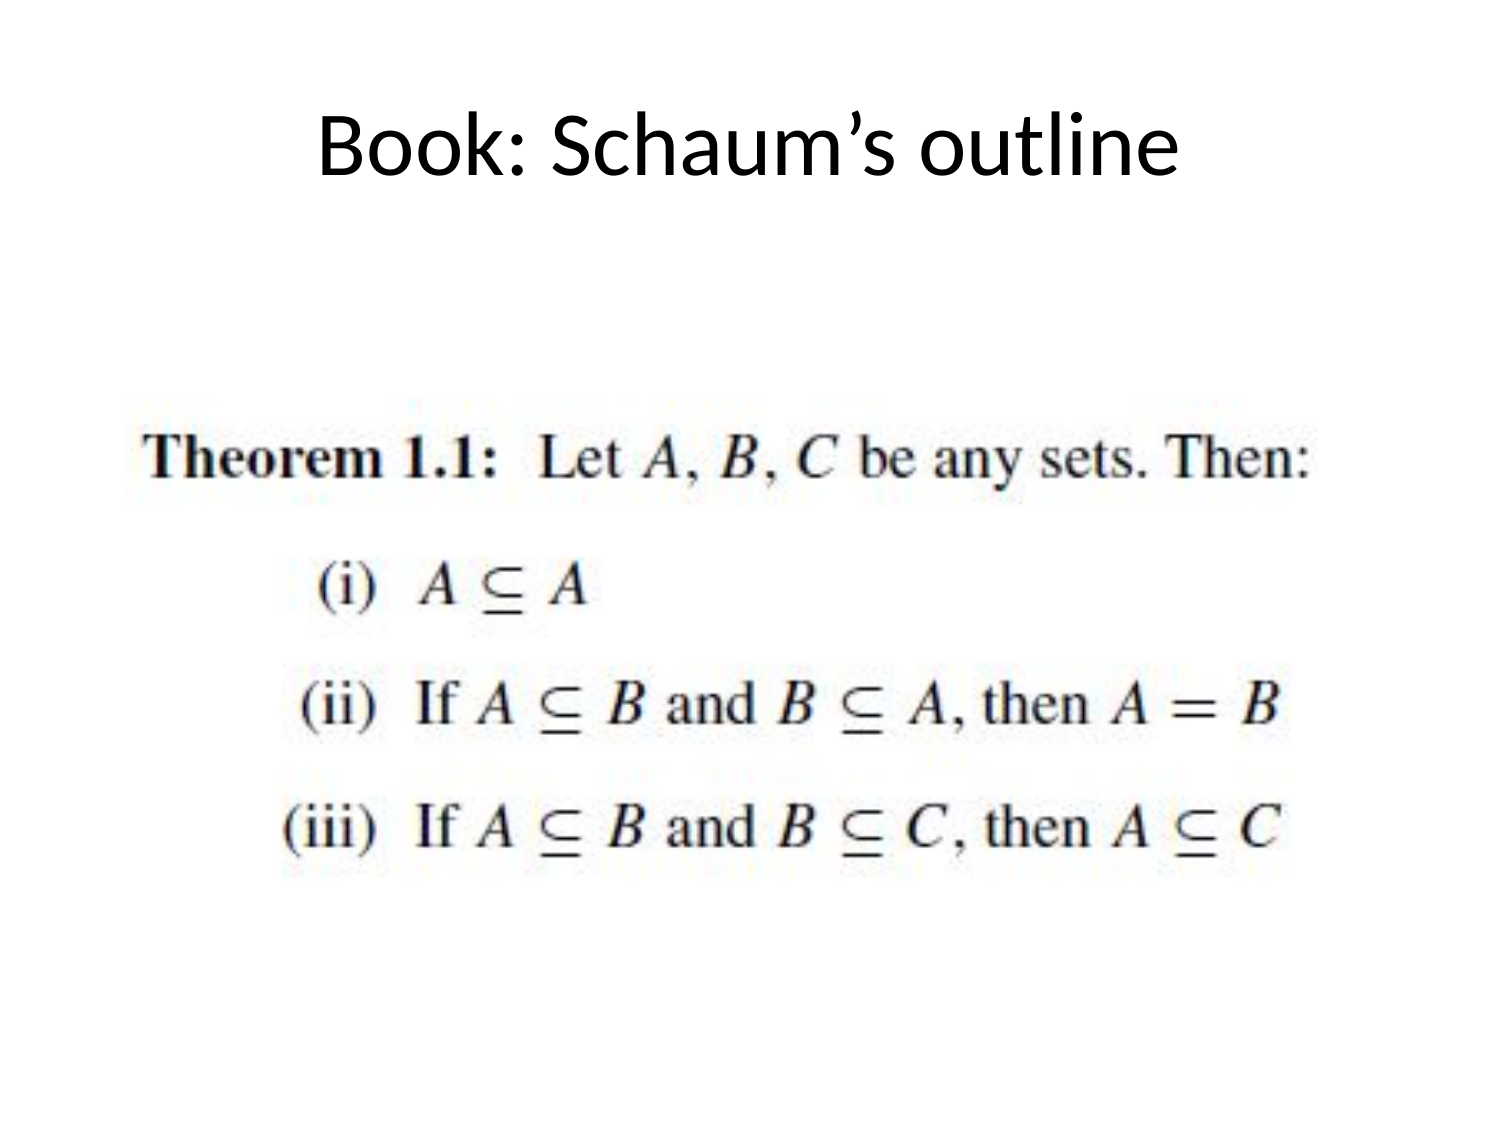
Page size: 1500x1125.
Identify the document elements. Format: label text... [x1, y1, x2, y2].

title Book: Schaum’s outline [75, 45, 1425, 233]
picture [124, 399, 1461, 888]
